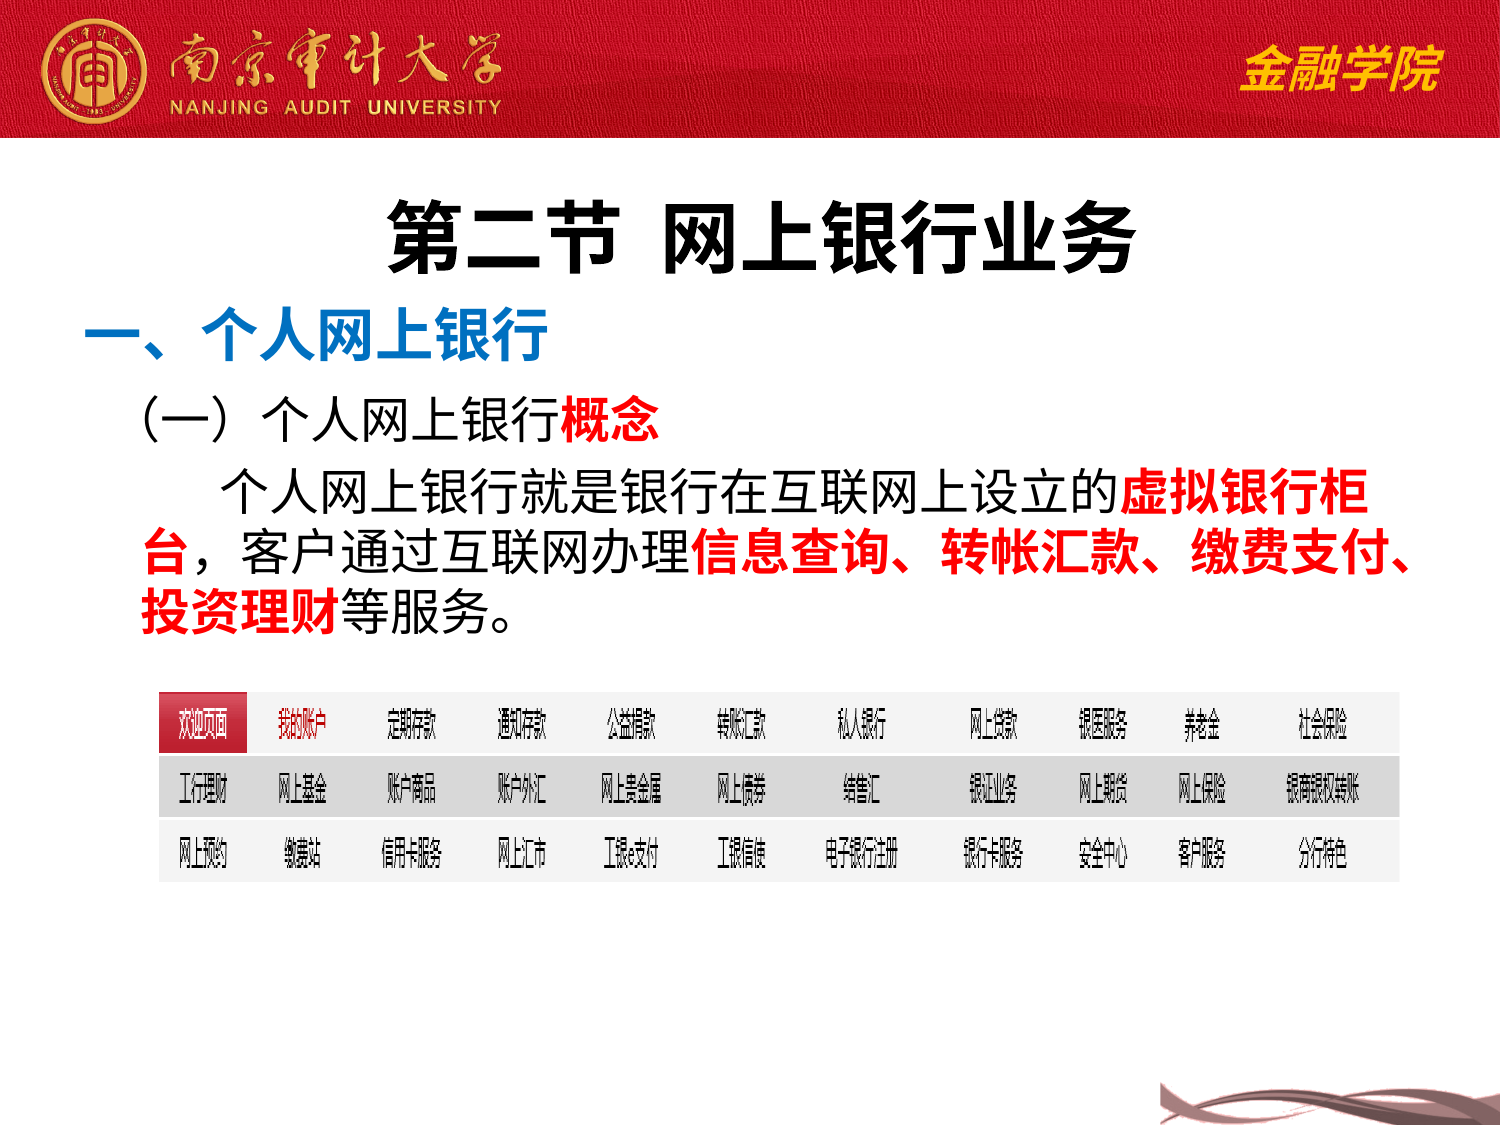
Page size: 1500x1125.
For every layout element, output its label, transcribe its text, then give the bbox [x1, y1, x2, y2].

picture [159, 692, 1400, 882]
list 一、个人网上银行 （一）个人网上银行概念 个人网上银行就是银行在互联网上设立的虚拟银行柜台，客户通过互联网办理信息查询、转帐汇款、缴费支付、投资理财等服务。 [68, 290, 1406, 1005]
picture [0, 0, 1500, 153]
